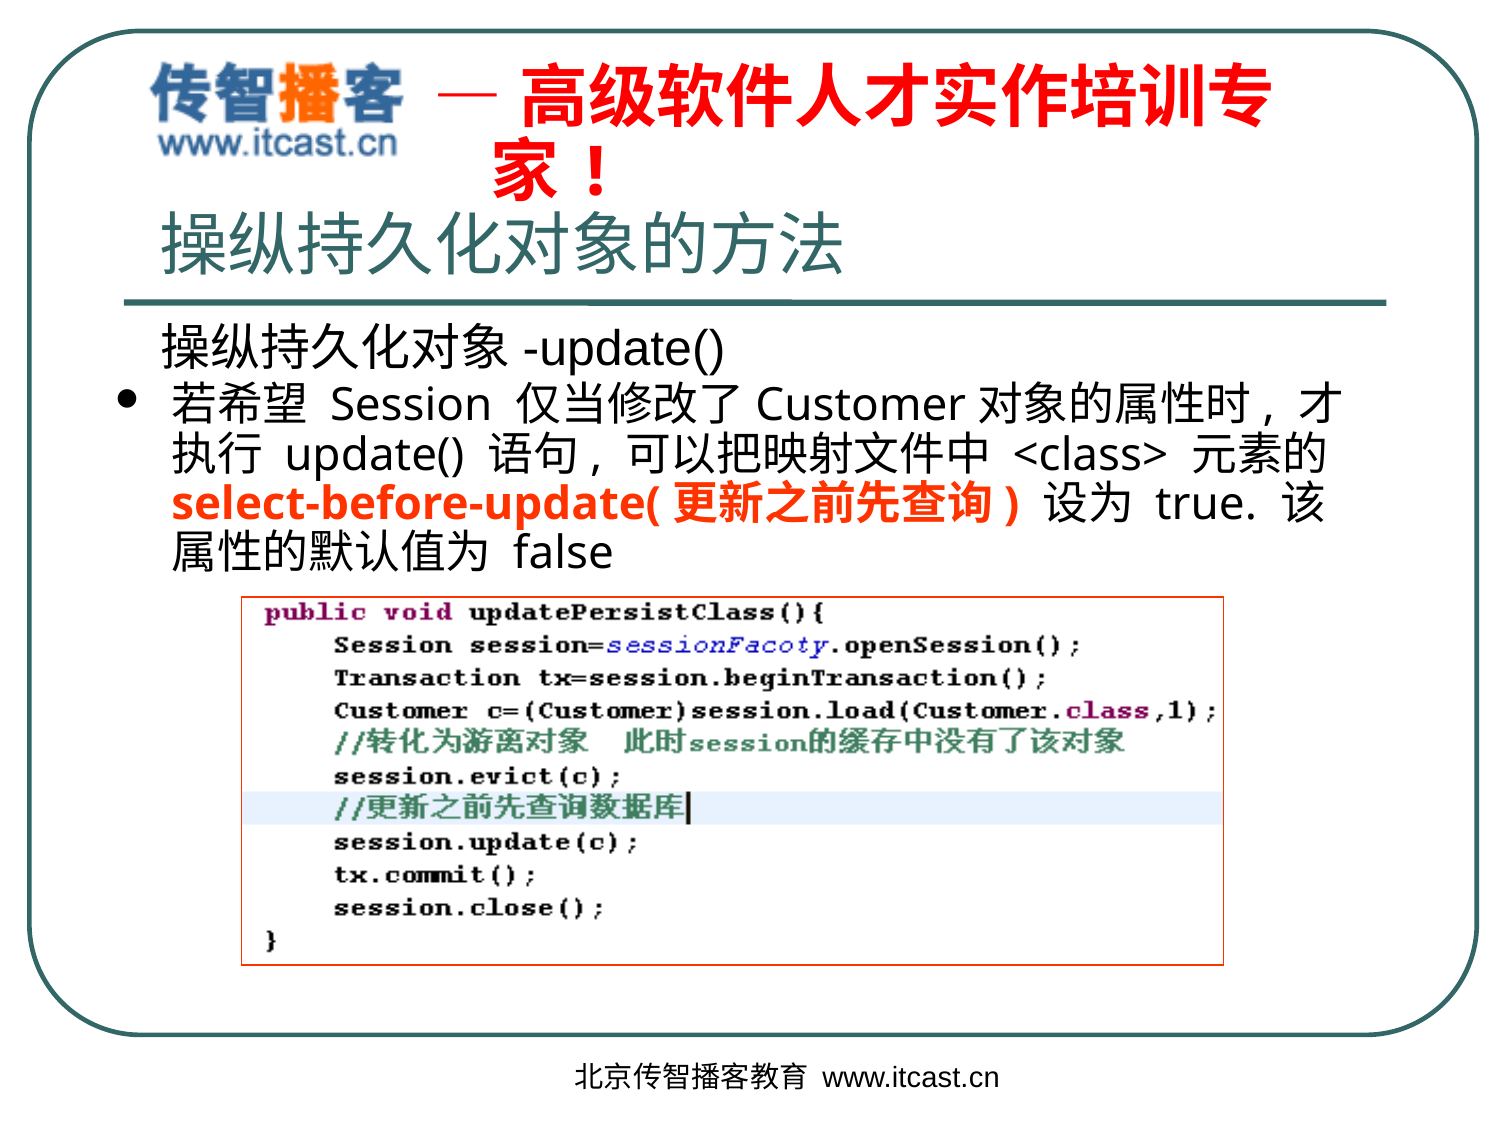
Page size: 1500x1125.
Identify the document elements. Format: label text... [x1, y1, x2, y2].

picture [242, 597, 1223, 964]
text_box 操纵持久化对象-update() [100, 314, 1363, 374]
footer 北京传智播客教育 www.itcast.cn [549, 1050, 1025, 1125]
list 若希望 Session 仅当修改了Customer对象的属性时, 才执行 update() 语句, 可以把映射文件中 <class> 元素的 select-before-update(更新之前先查询) 设为 true. 该属性的默认值为 false [100, 374, 1363, 598]
picture [147, 54, 408, 159]
title 操纵持久化对象的方法 [112, 165, 1375, 291]
